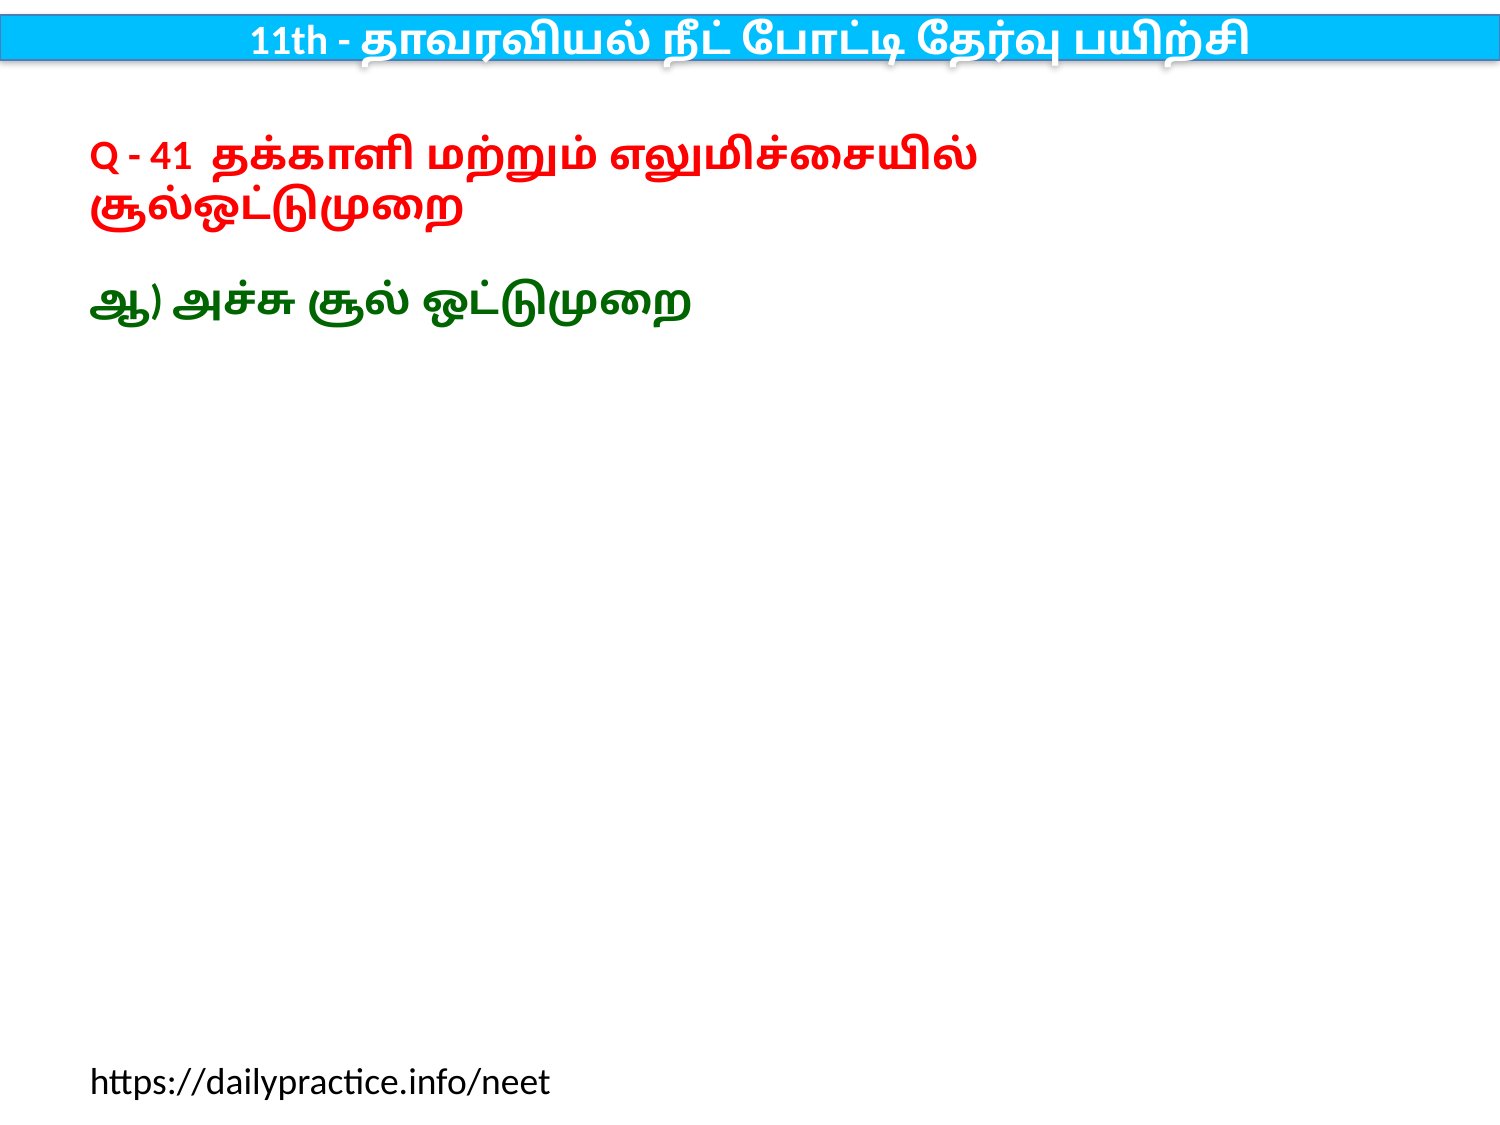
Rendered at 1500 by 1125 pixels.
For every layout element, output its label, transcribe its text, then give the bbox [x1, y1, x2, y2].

text_box https://dailypractice.info/neet [74, 1049, 675, 1110]
text_box Q - 41 தக்காளி மற்றும் எலுமிச்சையில் சூல்ஒட்டுமுறை ஆ) அச்சு சூல் ஒட்டுமுறை [74, 75, 1275, 330]
text_box 11th - தாவரவியல் நீட் போட்டி தேர்வு பயிற்சி [0, 14, 1500, 61]
